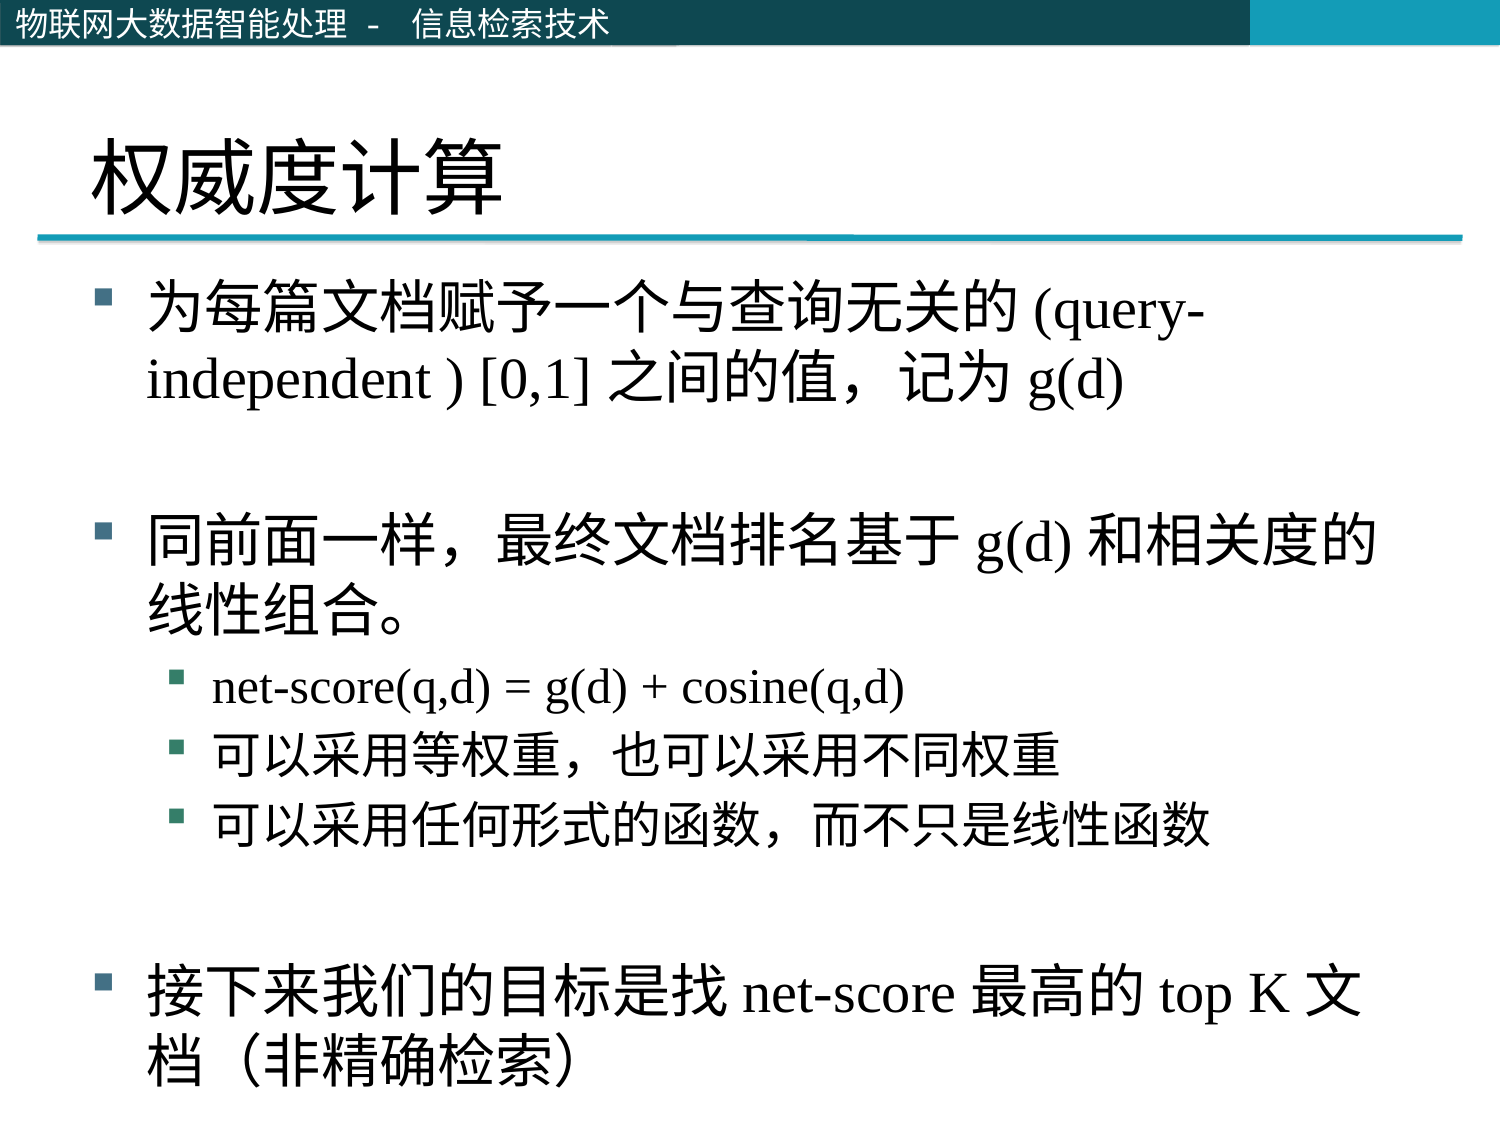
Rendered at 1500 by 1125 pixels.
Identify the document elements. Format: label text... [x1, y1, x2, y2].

list 为每篇文档赋予一个与查询无关的(query-independent ) [0,1]之间的值，记为g(d) 同前面一样，最终文档排名基于g(d)和相关度的线性组合。 net-score(q,d) = g(d) + cosine(q,d) 可以采用等权重，也可以采用不同权重 可以采用任何形式的函数，而不只是线性函数 接下来我们的目标是找net-score最高的top K文档（非精确检索） [74, 262, 1426, 1076]
title 权威度计算 [74, 44, 1426, 233]
